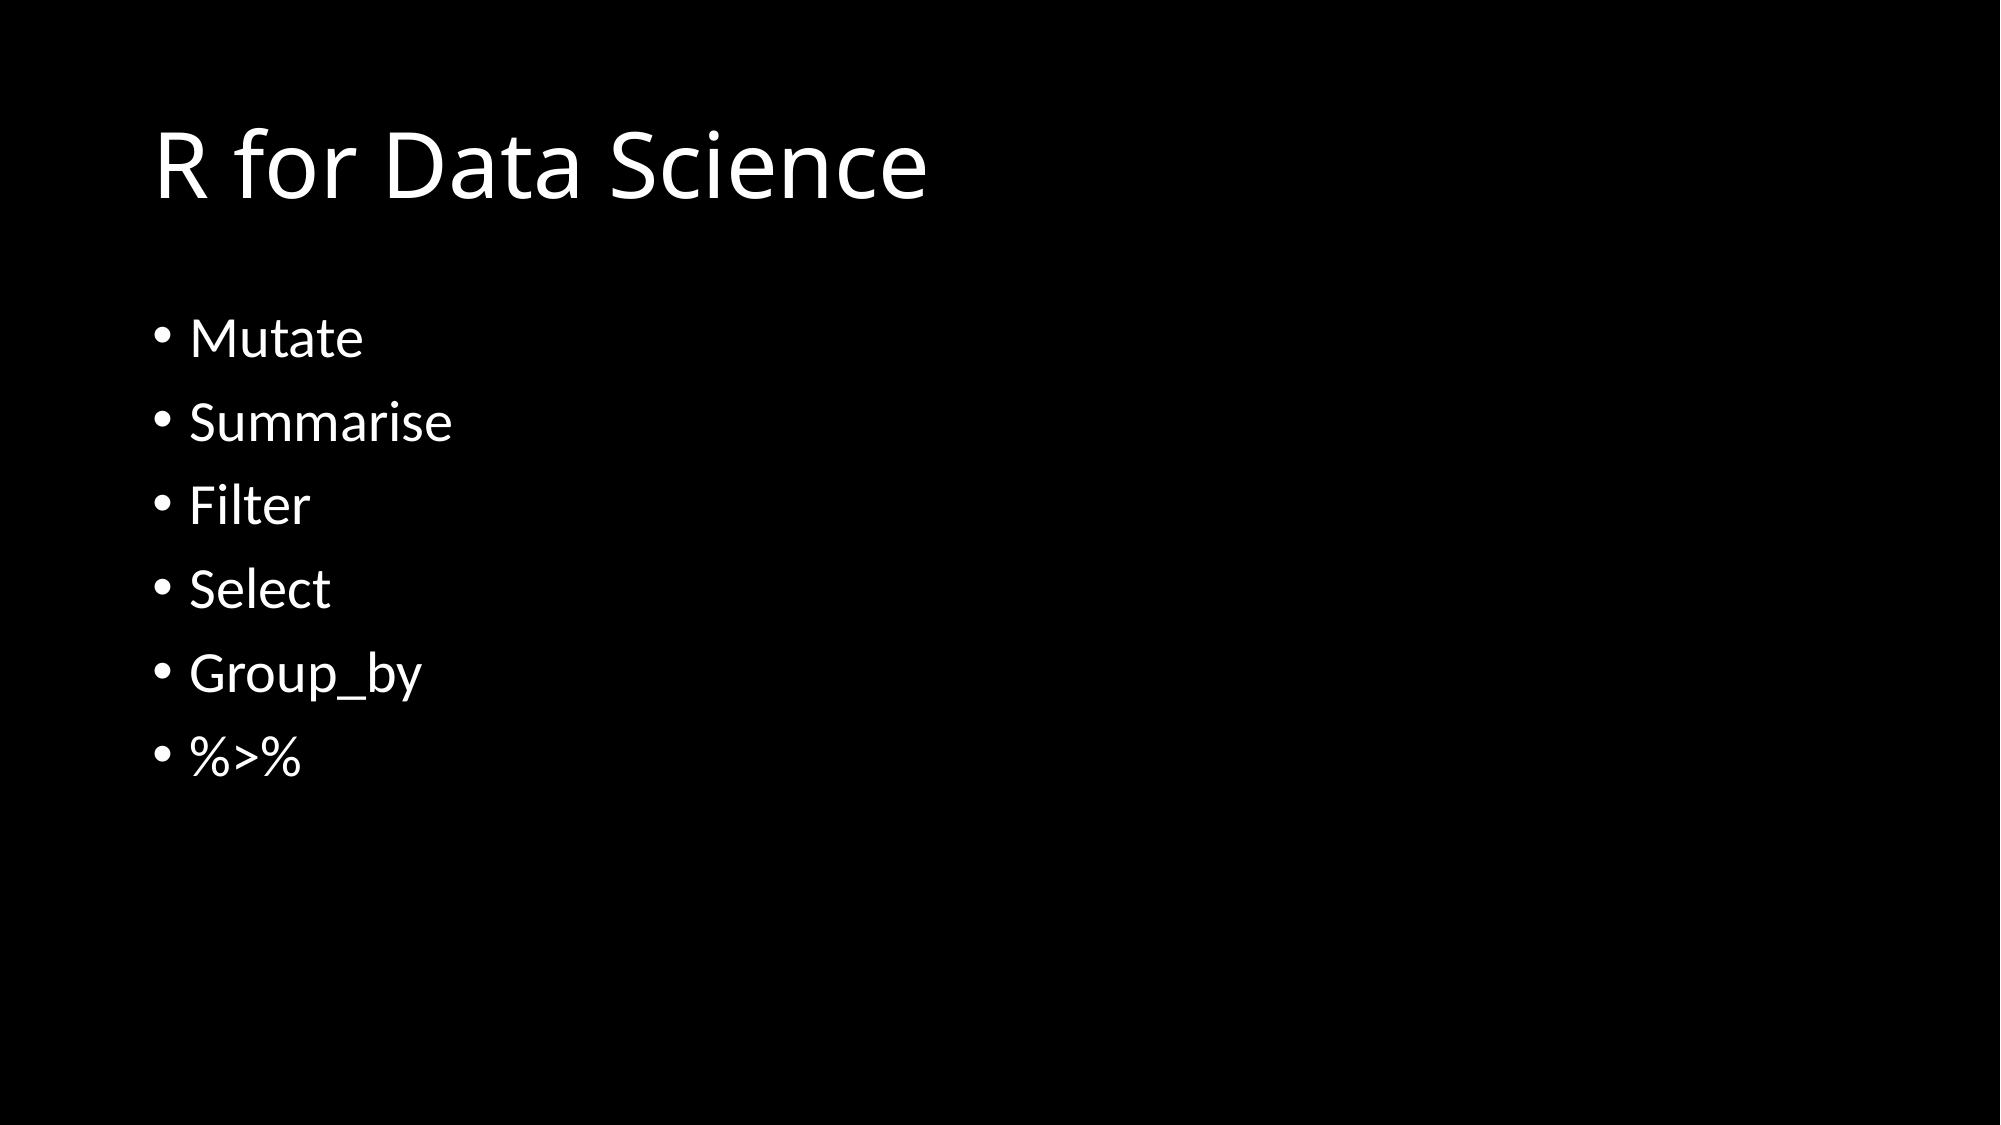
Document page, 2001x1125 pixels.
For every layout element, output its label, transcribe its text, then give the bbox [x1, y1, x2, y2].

title R for Data Science [137, 59, 1863, 278]
list Mutate Summarise Filter Select Group_by %>% [137, 299, 1863, 1014]
